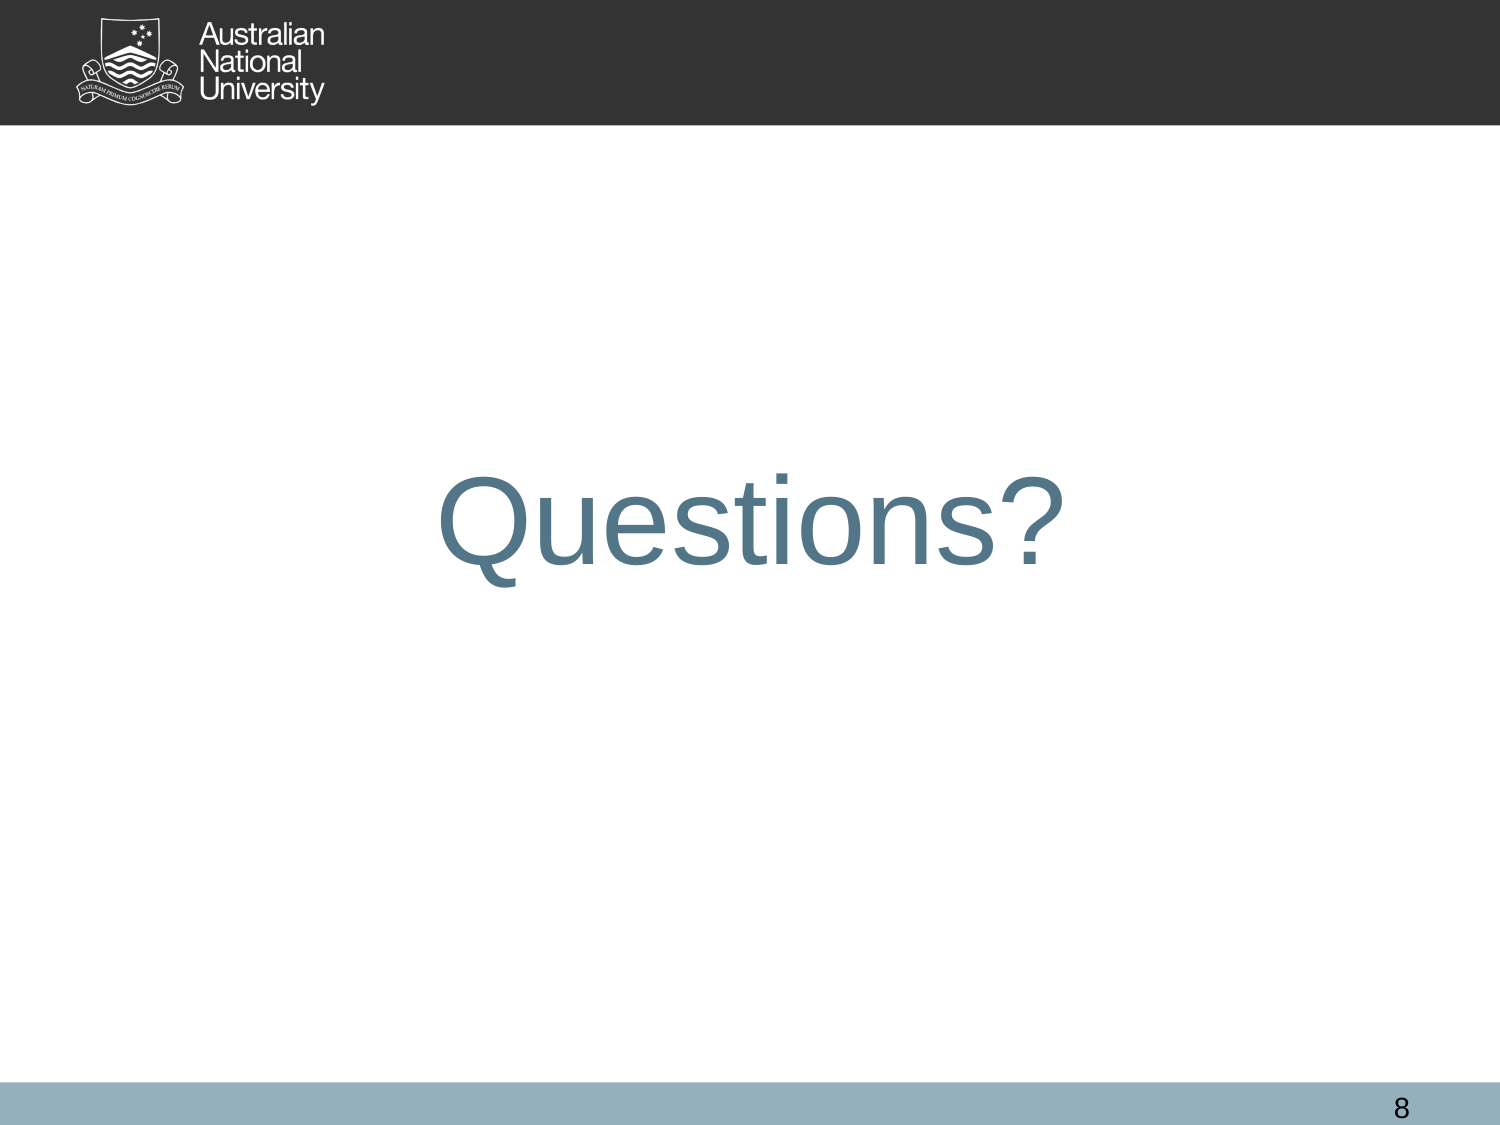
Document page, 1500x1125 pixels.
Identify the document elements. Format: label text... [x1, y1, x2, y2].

slide_number 8 [1328, 1082, 1425, 1118]
picture [76, 18, 325, 106]
title Questions? [76, 420, 1427, 609]
